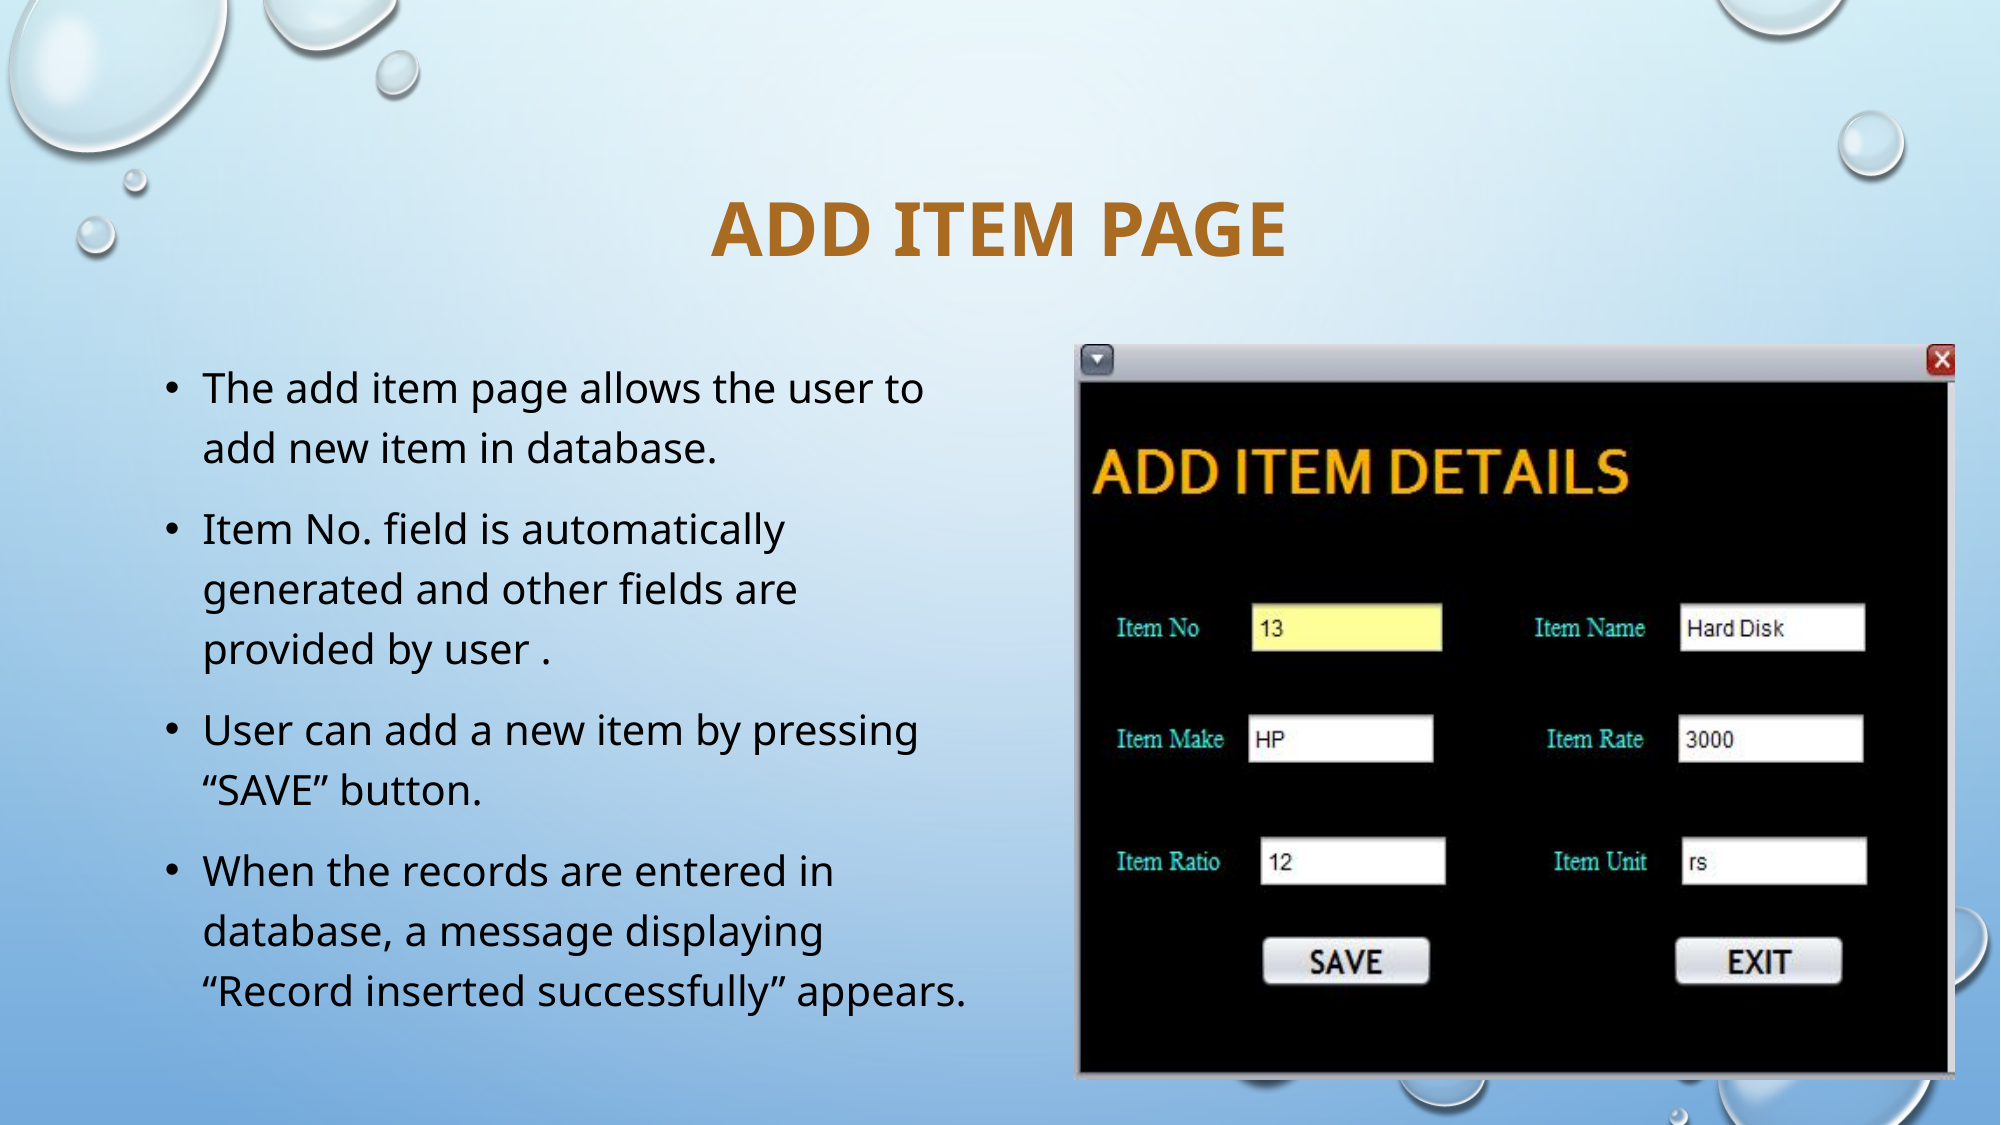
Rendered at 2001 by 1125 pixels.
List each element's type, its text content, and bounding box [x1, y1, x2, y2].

list The add item page allows the user to add new item in database. Item No. field is automatically generated and other fields are provided by user . User can add a new item by pressing “SAVE” button. When the records are entered in database, a message displaying “Record inserted successfully” appears. [149, 344, 988, 1080]
picture [0, 0, 2000, 1125]
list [1074, 344, 1955, 1080]
title ADD item page [149, 101, 1851, 364]
